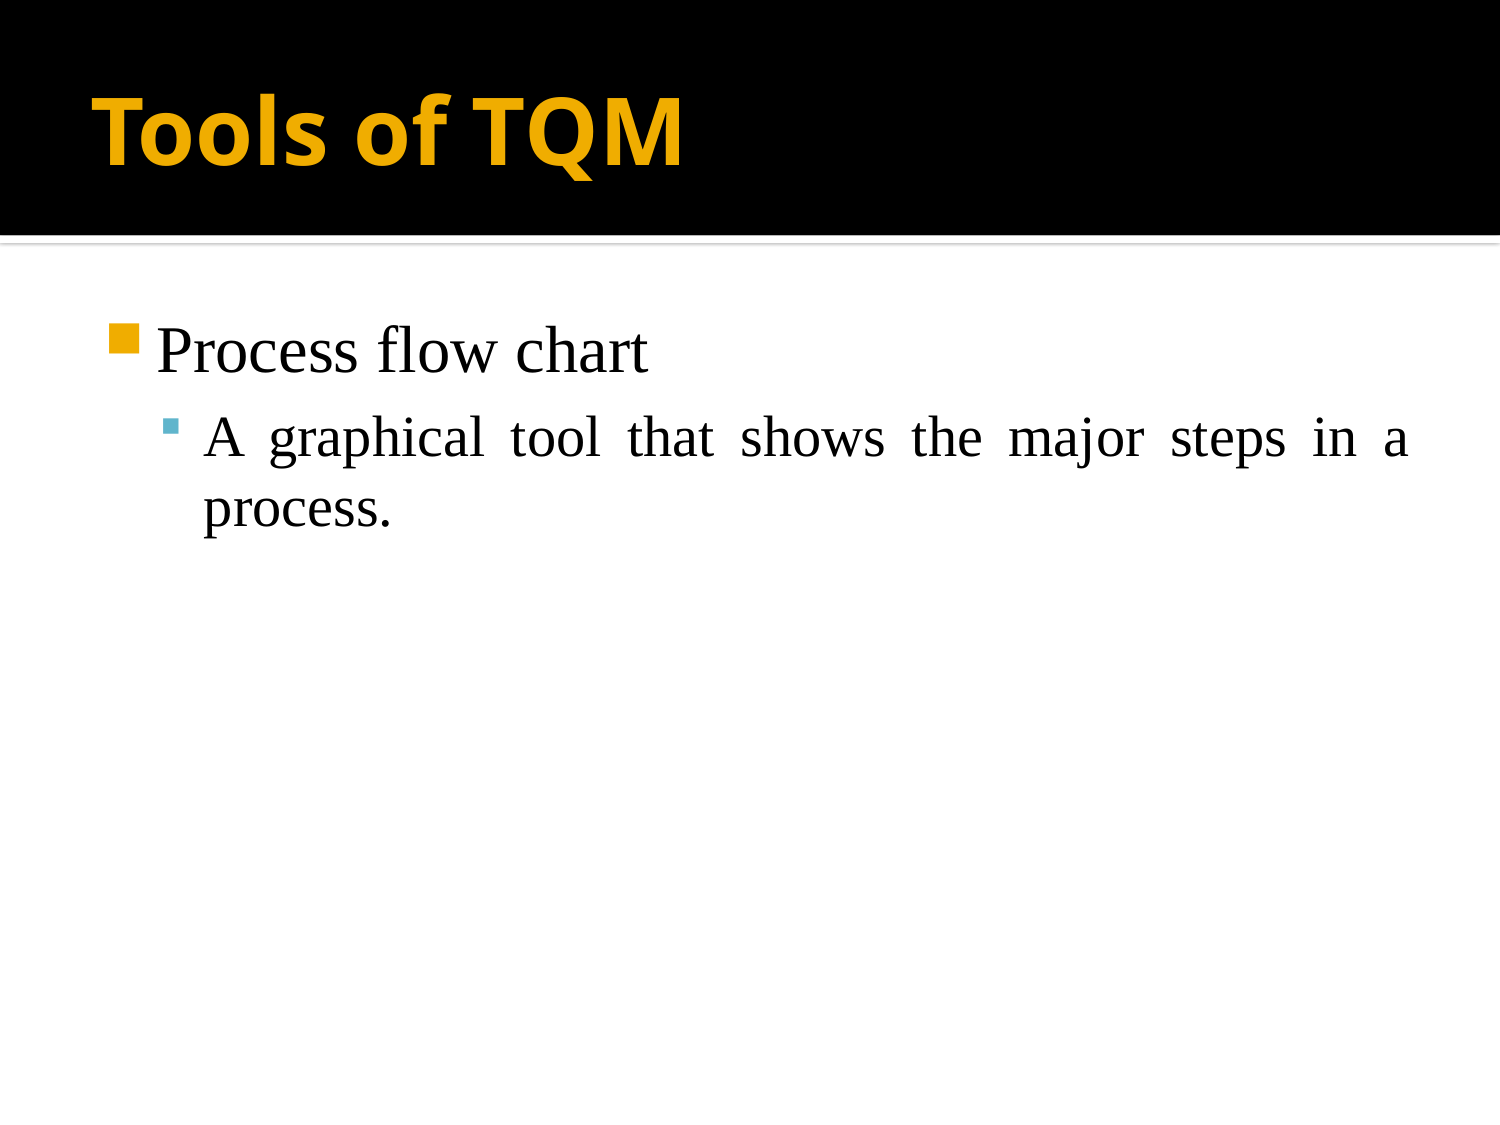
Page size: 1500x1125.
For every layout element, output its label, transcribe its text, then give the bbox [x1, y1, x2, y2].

title Tools of TQM [75, 25, 1425, 231]
list Process flow chart A graphical tool that shows the major steps in a process. [75, 291, 1425, 1050]
